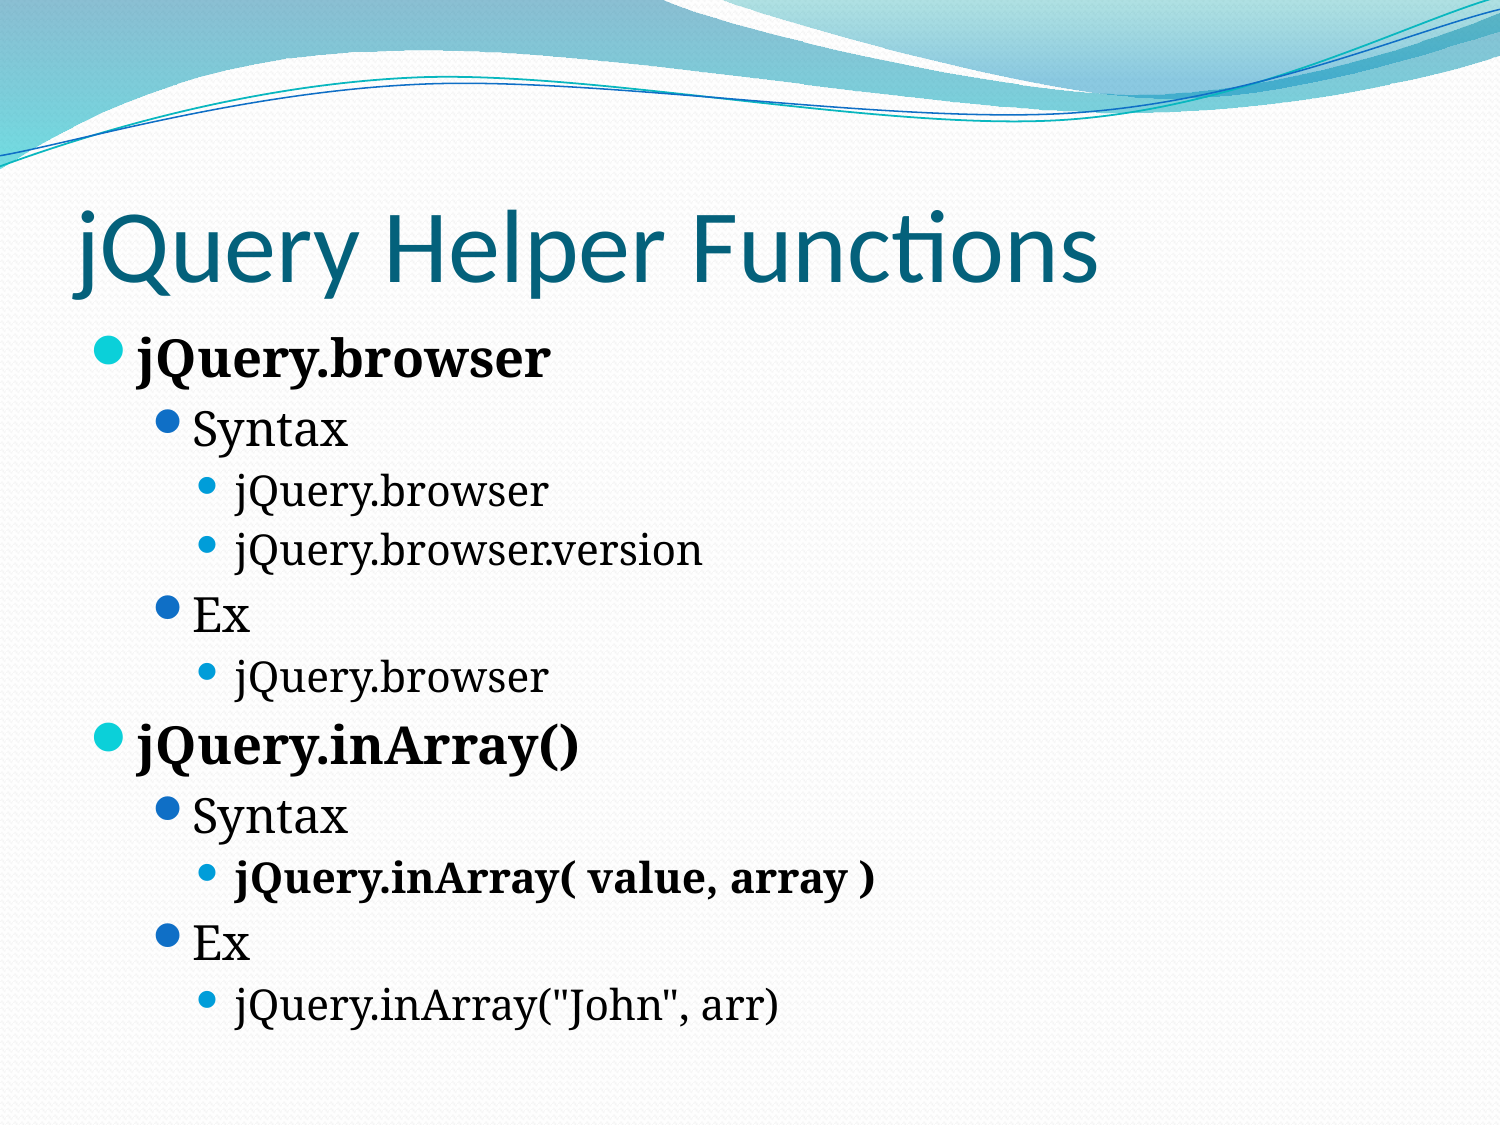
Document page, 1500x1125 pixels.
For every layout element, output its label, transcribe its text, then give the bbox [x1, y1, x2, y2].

list jQuery.browser Syntax jQuery.browser jQuery.browser.version Ex jQuery.browser jQuery.inArray() Syntax jQuery.inArray( value, array ) Ex jQuery.inArray("John", arr) [75, 317, 1425, 1038]
title jQuery Helper Functions [75, 115, 1425, 303]
